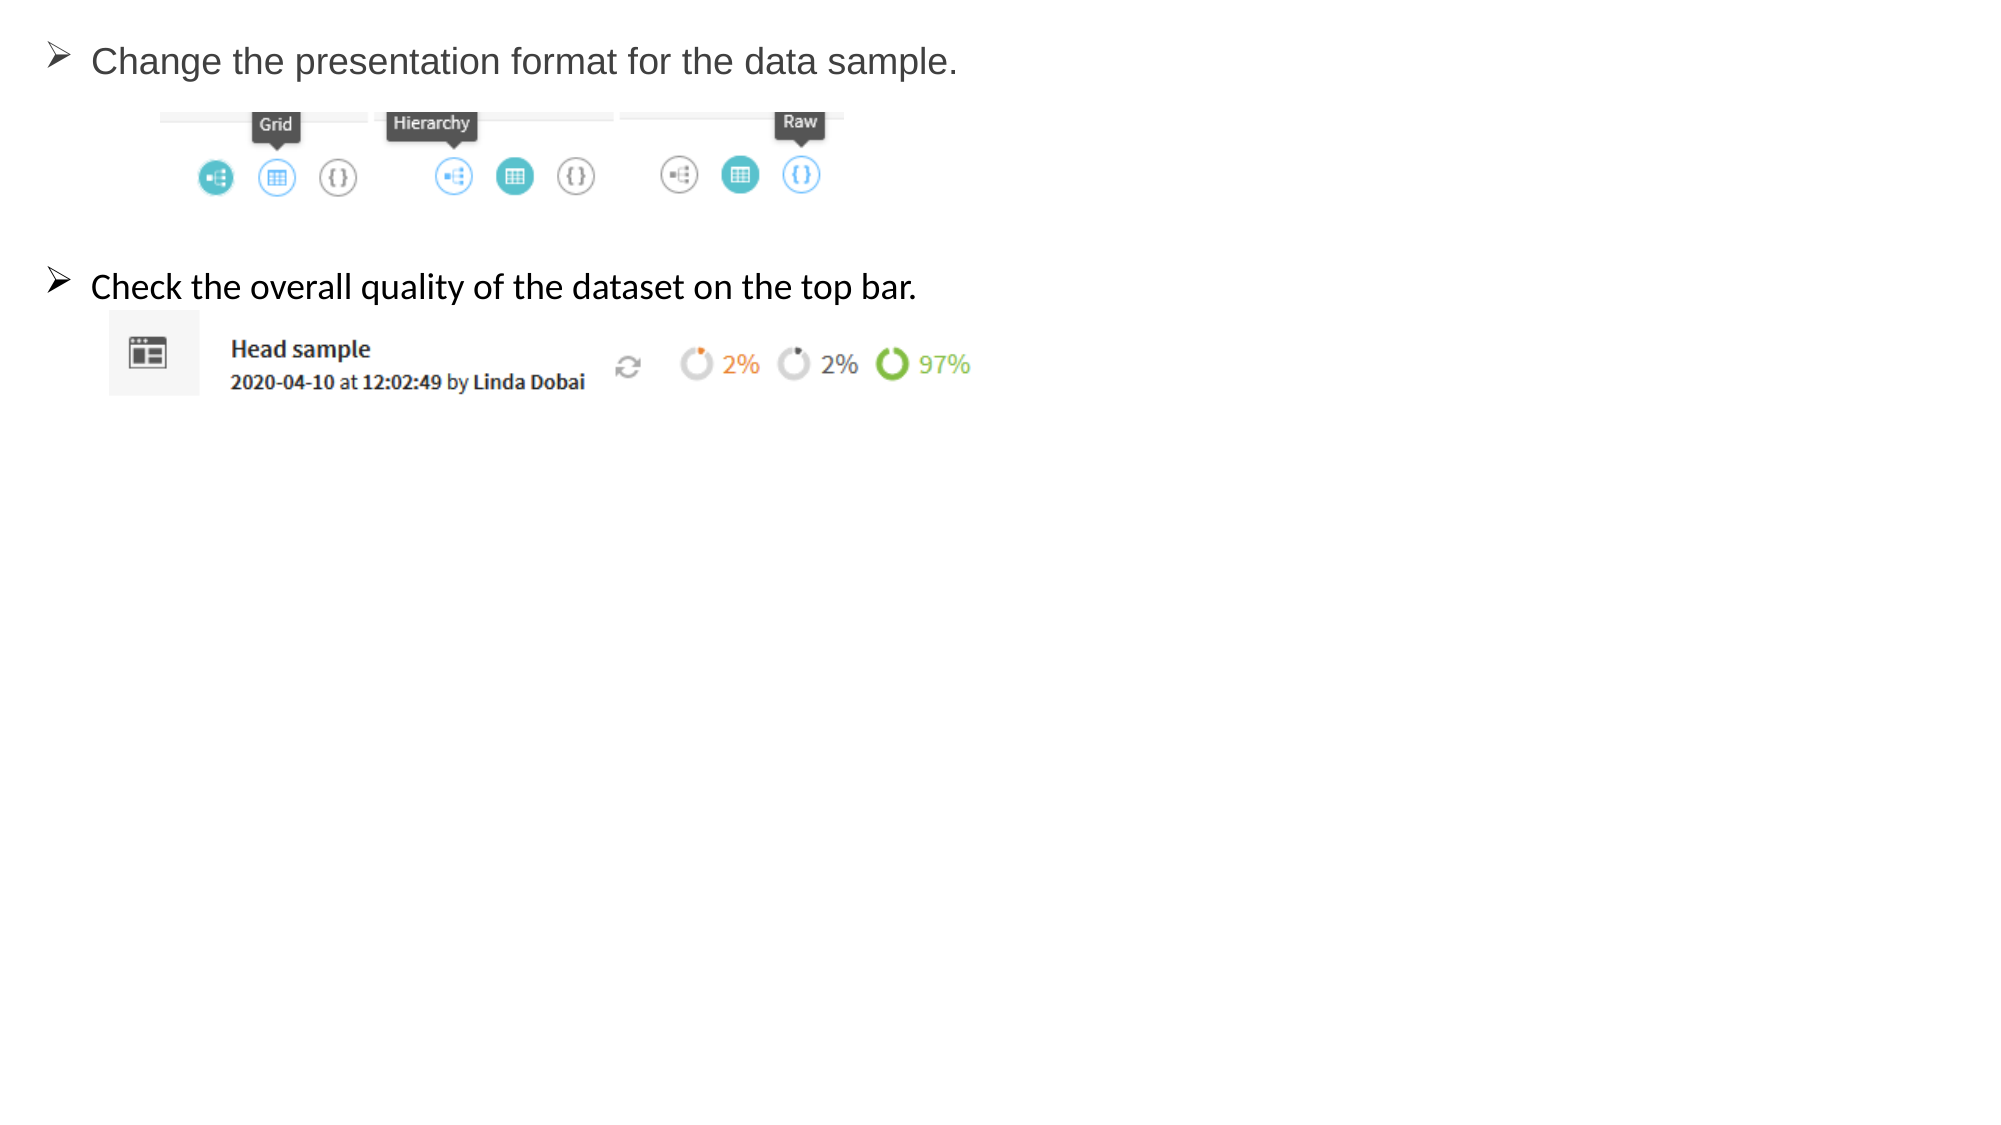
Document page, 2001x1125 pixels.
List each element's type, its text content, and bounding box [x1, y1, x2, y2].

text_box Change the presentation format for the data sample. Check the overall quality of the dataset on the top bar. [29, 29, 974, 540]
picture [160, 112, 844, 200]
picture [109, 310, 1007, 415]
